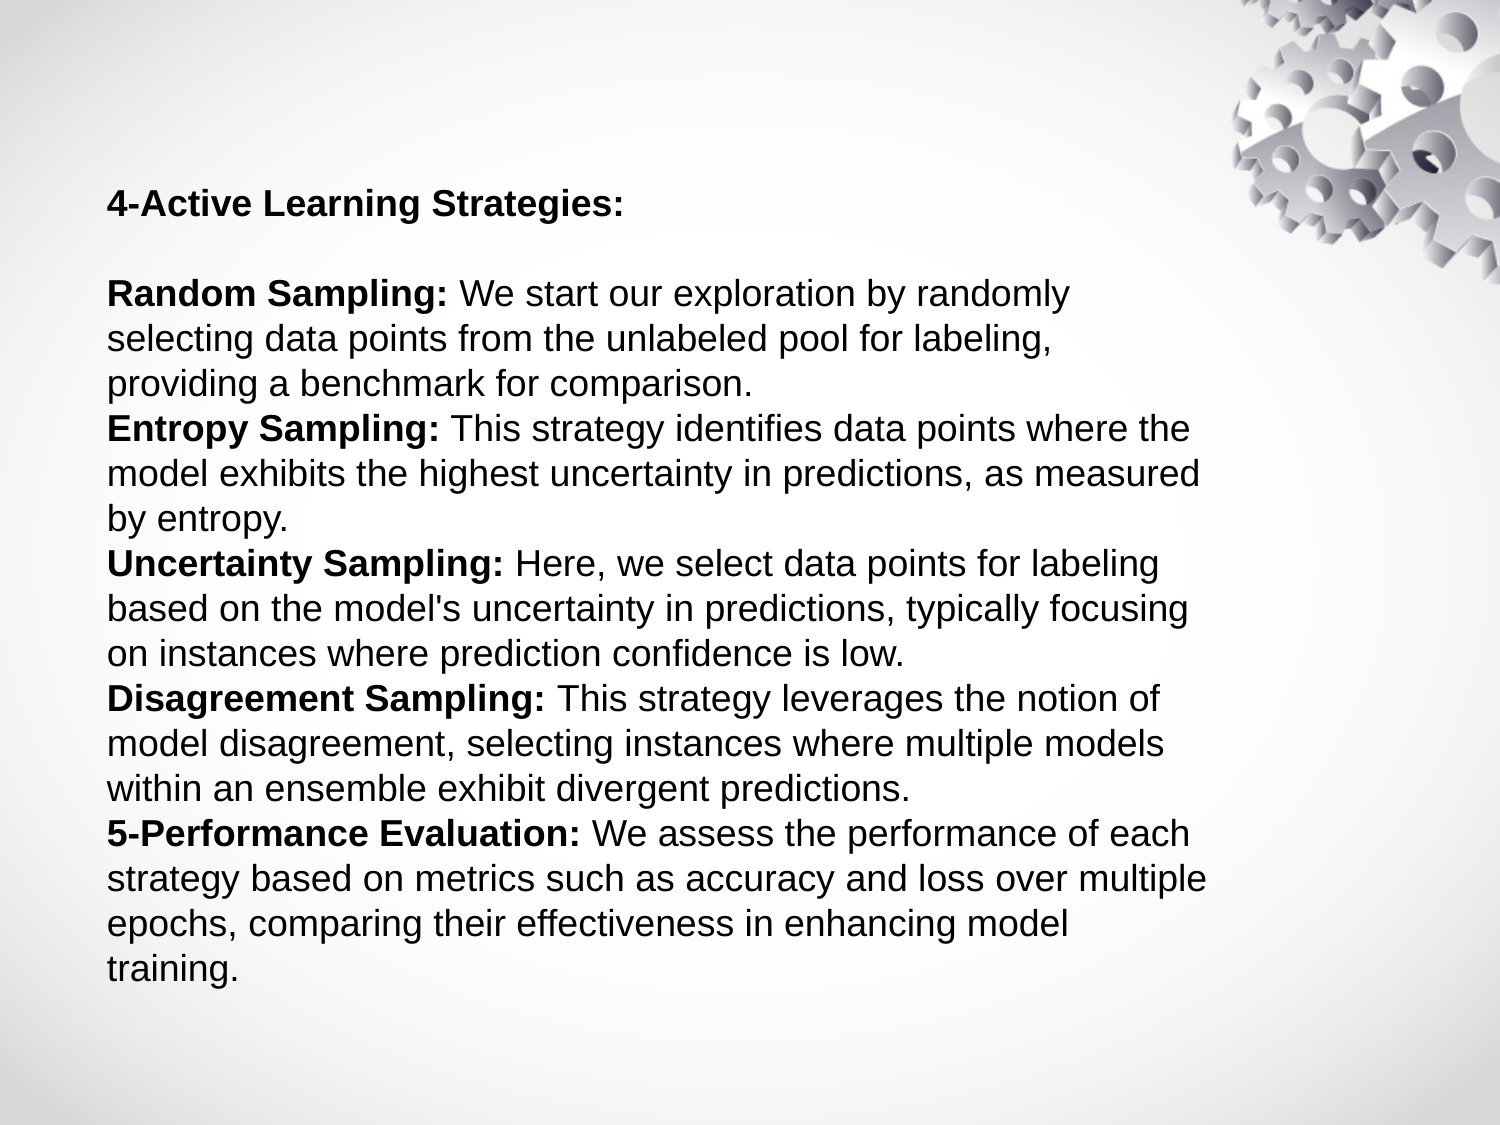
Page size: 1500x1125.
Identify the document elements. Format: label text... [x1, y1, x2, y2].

picture [0, 0, 1500, 1125]
text_box 4-Active Learning Strategies: Random Sampling: We start our exploration by randomly selecting data points from the unlabeled pool for labeling, providing a benchmark for comparison. Entropy Sampling: This strategy identifies data points where the model exhibits the highest uncertainty in predictions, as measured by entropy. Uncertainty Sampling: Here, we select data points for labeling based on the model's uncertainty in predictions, typically focusing on instances where prediction confidence is low. Disagreement Sampling: This strategy leverages the notion of model disagreement, selecting instances where multiple models within an ensemble exhibit divergent predictions. 5-Performance Evaluation: We assess the performance of each strategy based on metrics such as accuracy and loss over multiple epochs, comparing their effectiveness in enhancing model training. [92, 171, 1223, 334]
